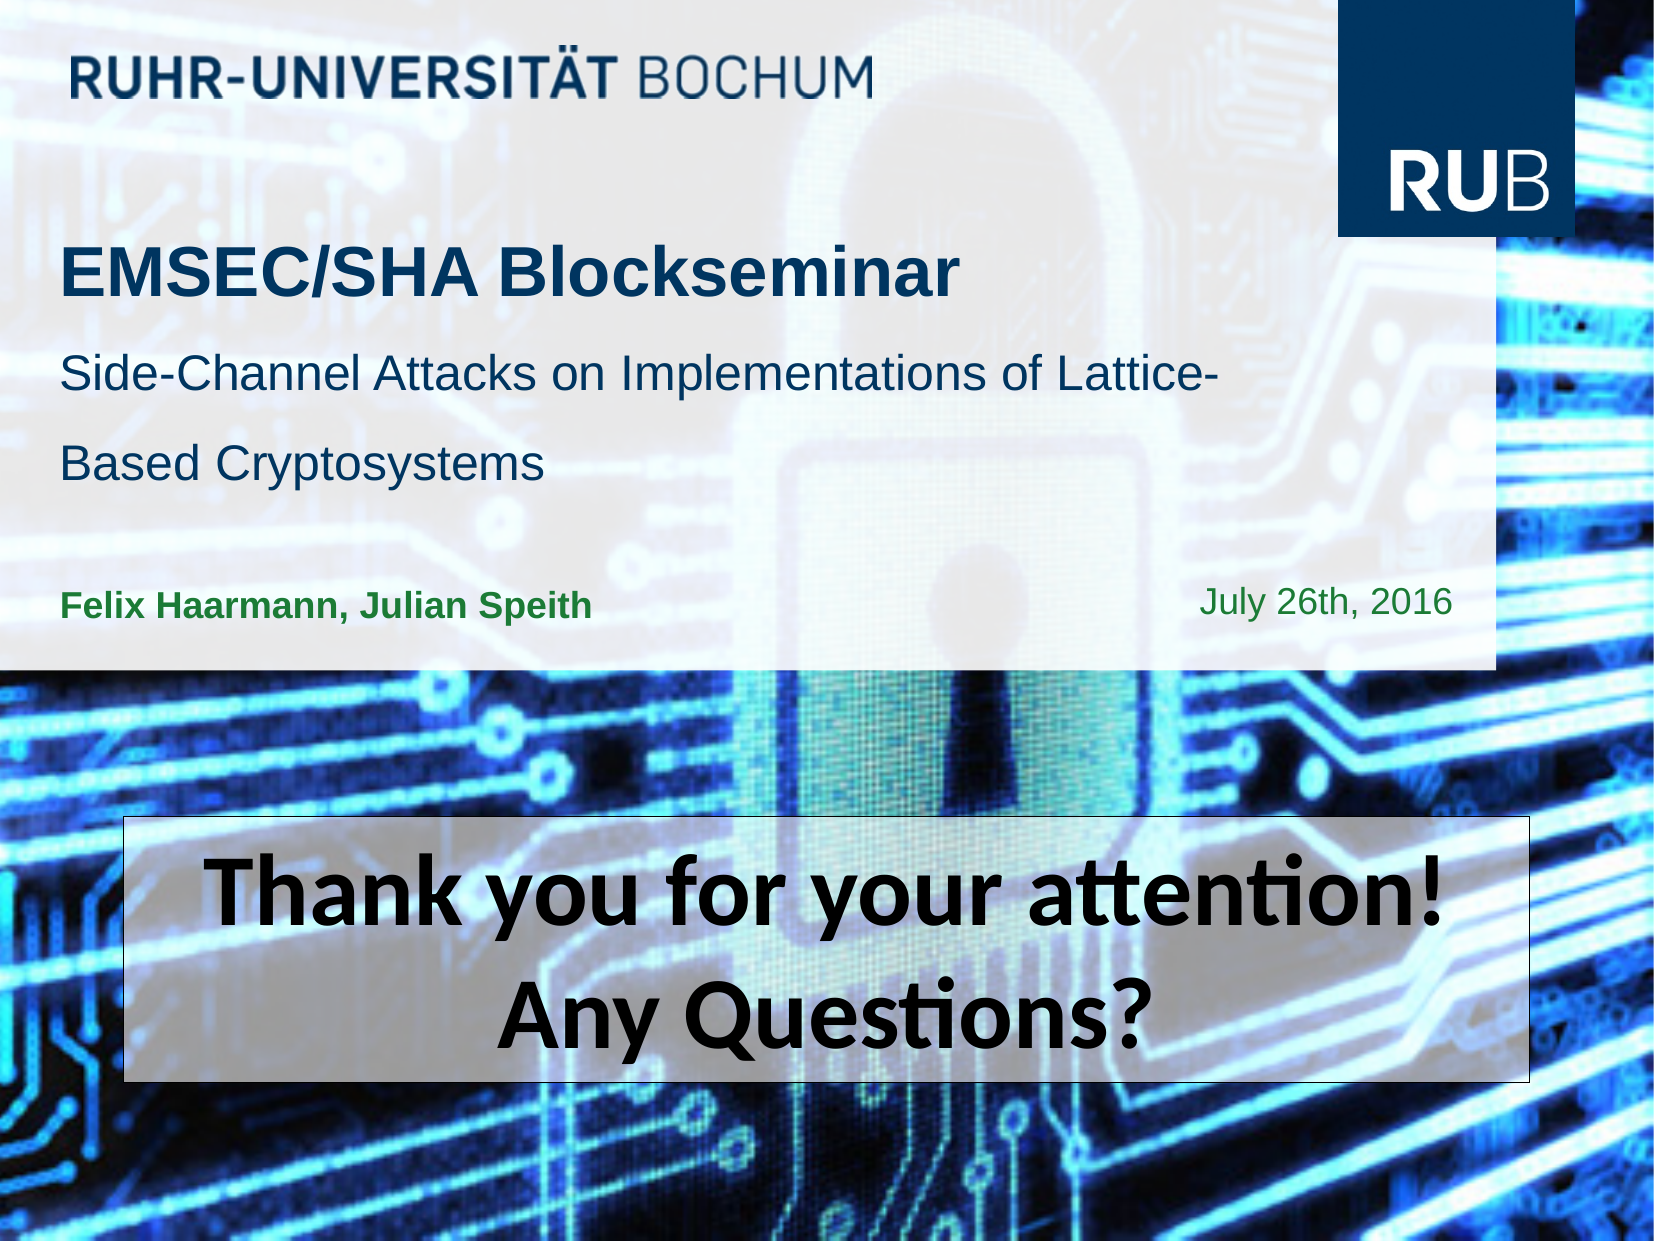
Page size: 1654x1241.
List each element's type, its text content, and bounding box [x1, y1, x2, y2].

text_box Thank you for your attention! Any Questions? [123, 816, 1530, 1083]
text_box EMSEC/SHA Blockseminar Side-Channel Attacks on Implementations of Lattice-Based Cryptosystems Felix Haarmann, Julian Speith [59, 183, 1327, 626]
picture [0, 0, 1654, 1241]
picture [71, 45, 872, 99]
text_box July 26th, 2016 [1184, 569, 1469, 630]
text_box [0, 0, 1498, 672]
